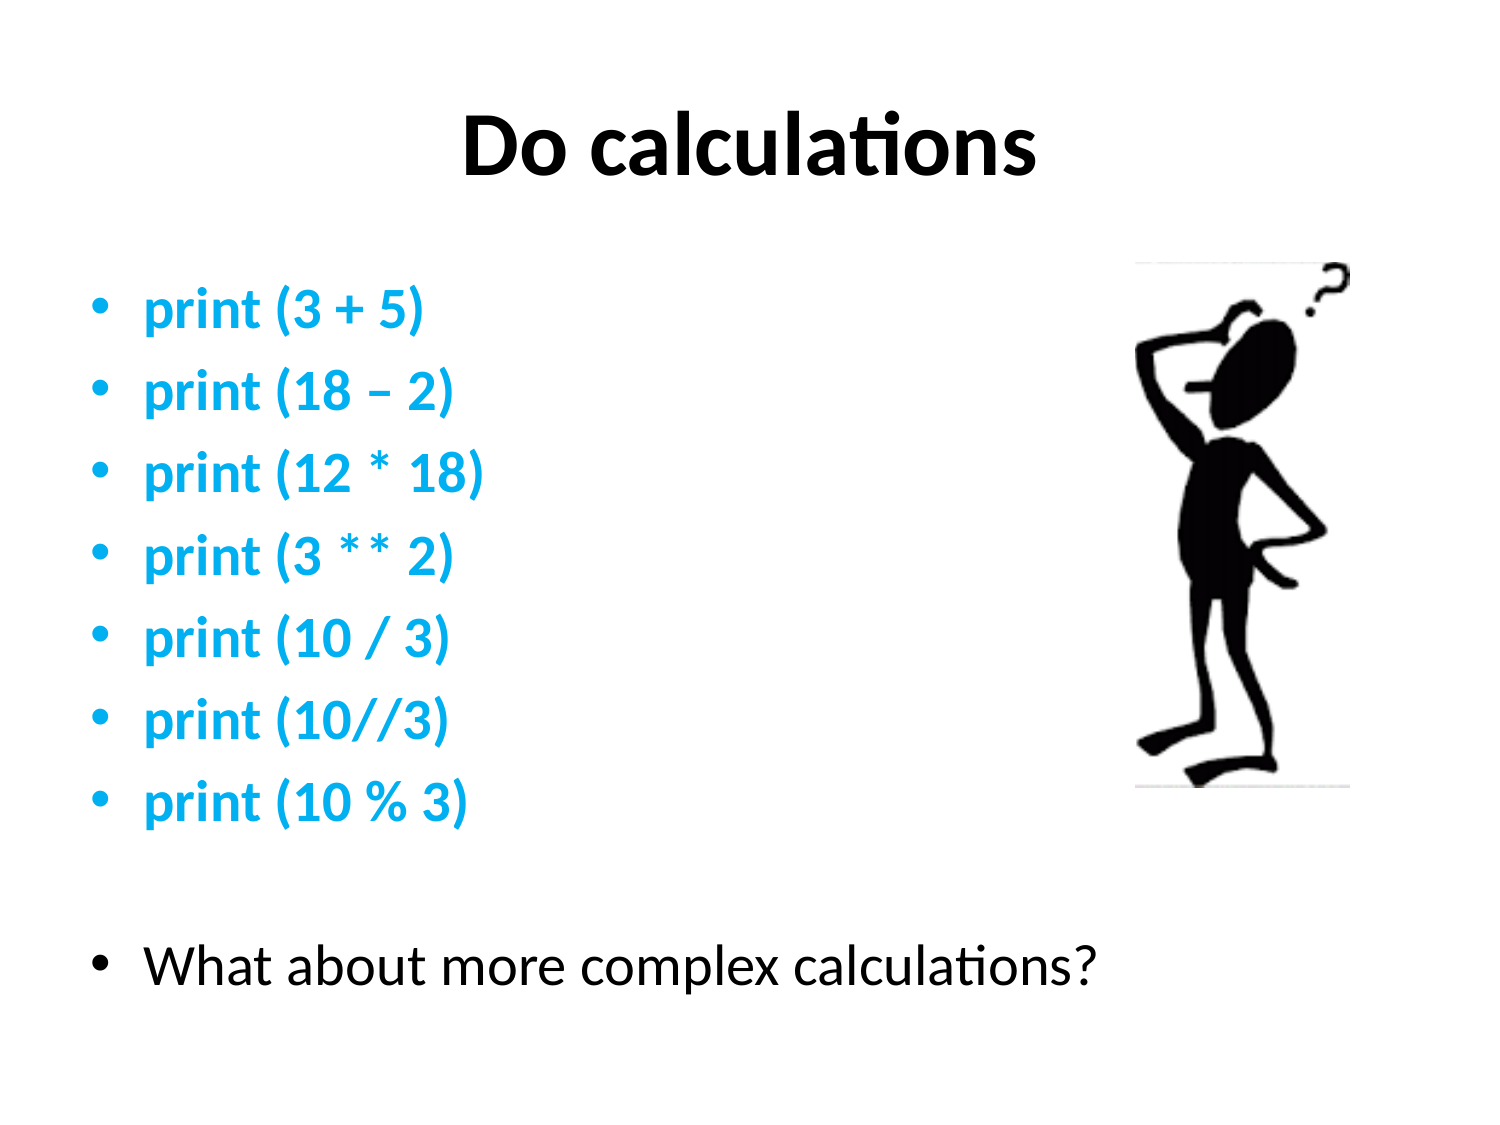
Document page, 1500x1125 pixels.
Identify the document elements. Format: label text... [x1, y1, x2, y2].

picture [1135, 262, 1351, 788]
list print (3 + 5) print (18 – 2) print (12 * 18) print (3 ** 2) print (10 / 3) print (10//3) print (10 % 3) What about more complex calculations? [75, 262, 1425, 1005]
title Do calculations [75, 45, 1425, 233]
